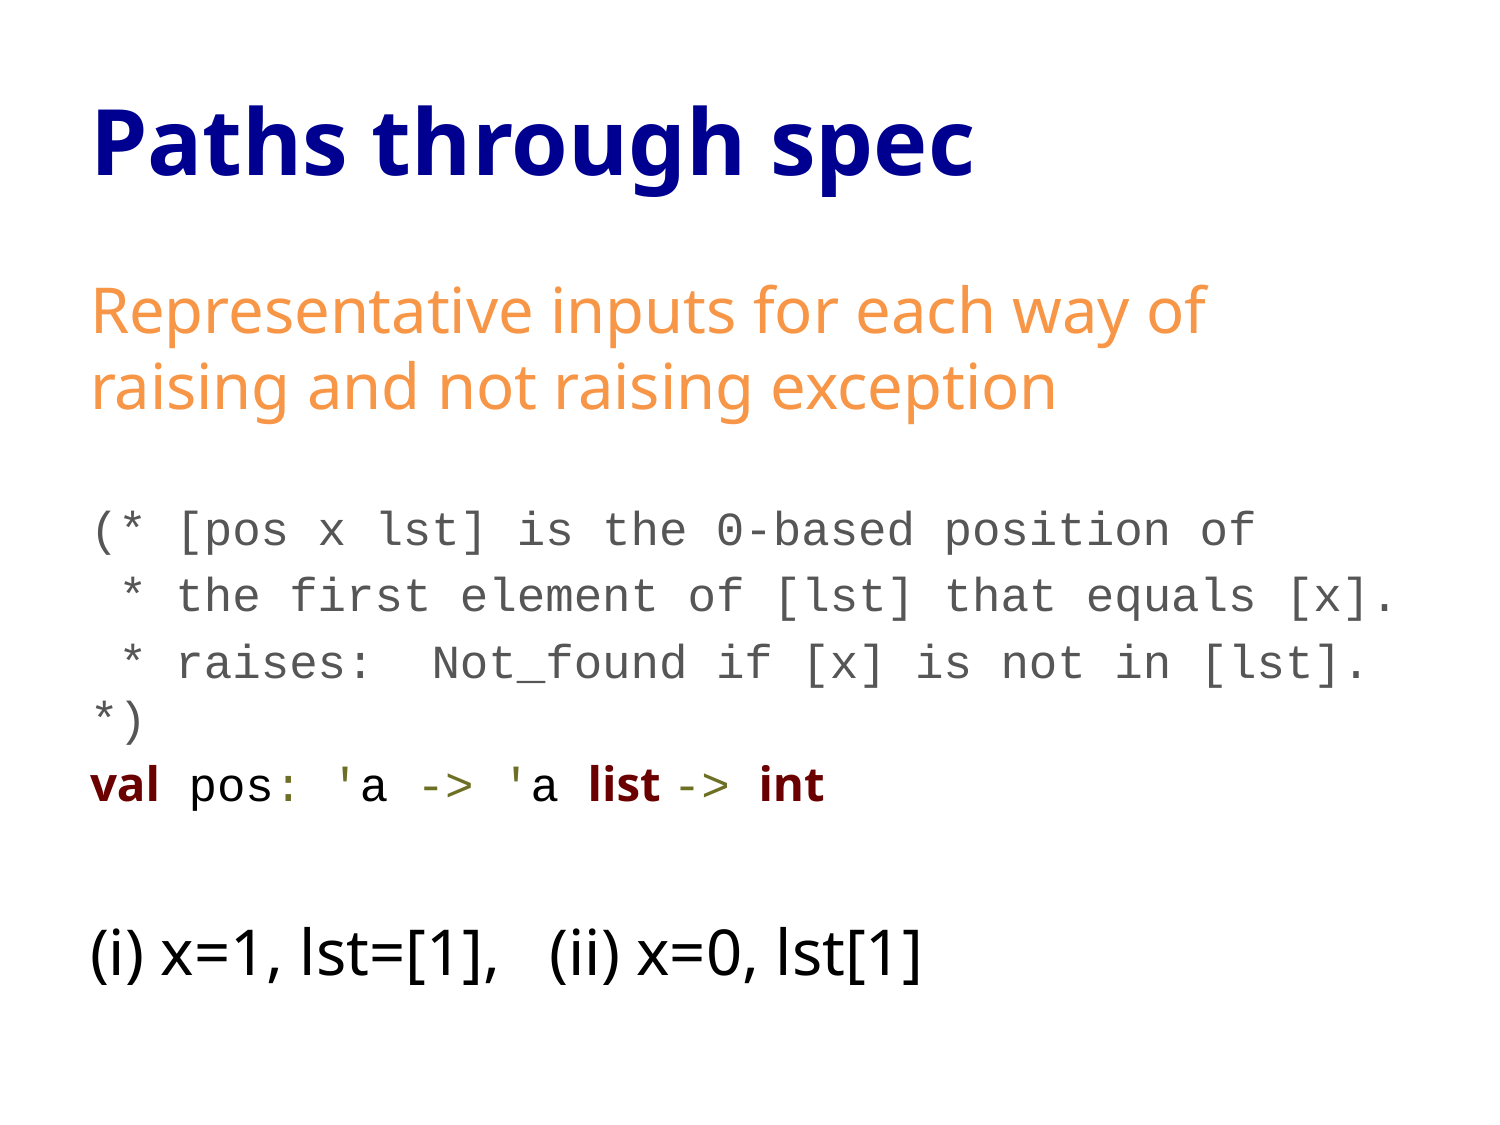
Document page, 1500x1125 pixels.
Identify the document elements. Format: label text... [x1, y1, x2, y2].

title Paths through spec [75, 45, 1425, 233]
list Representative inputs for each way of raising and not raising exception (* [pos x lst] is the 0-based position of * the first element of [lst] that equals [x]. * raises: Not_found if [x] is not in [lst]. *) val pos: 'a -> 'a list -> int (i) x=1, lst=[1], (ii) x=0, lst[1] [75, 262, 1425, 1005]
